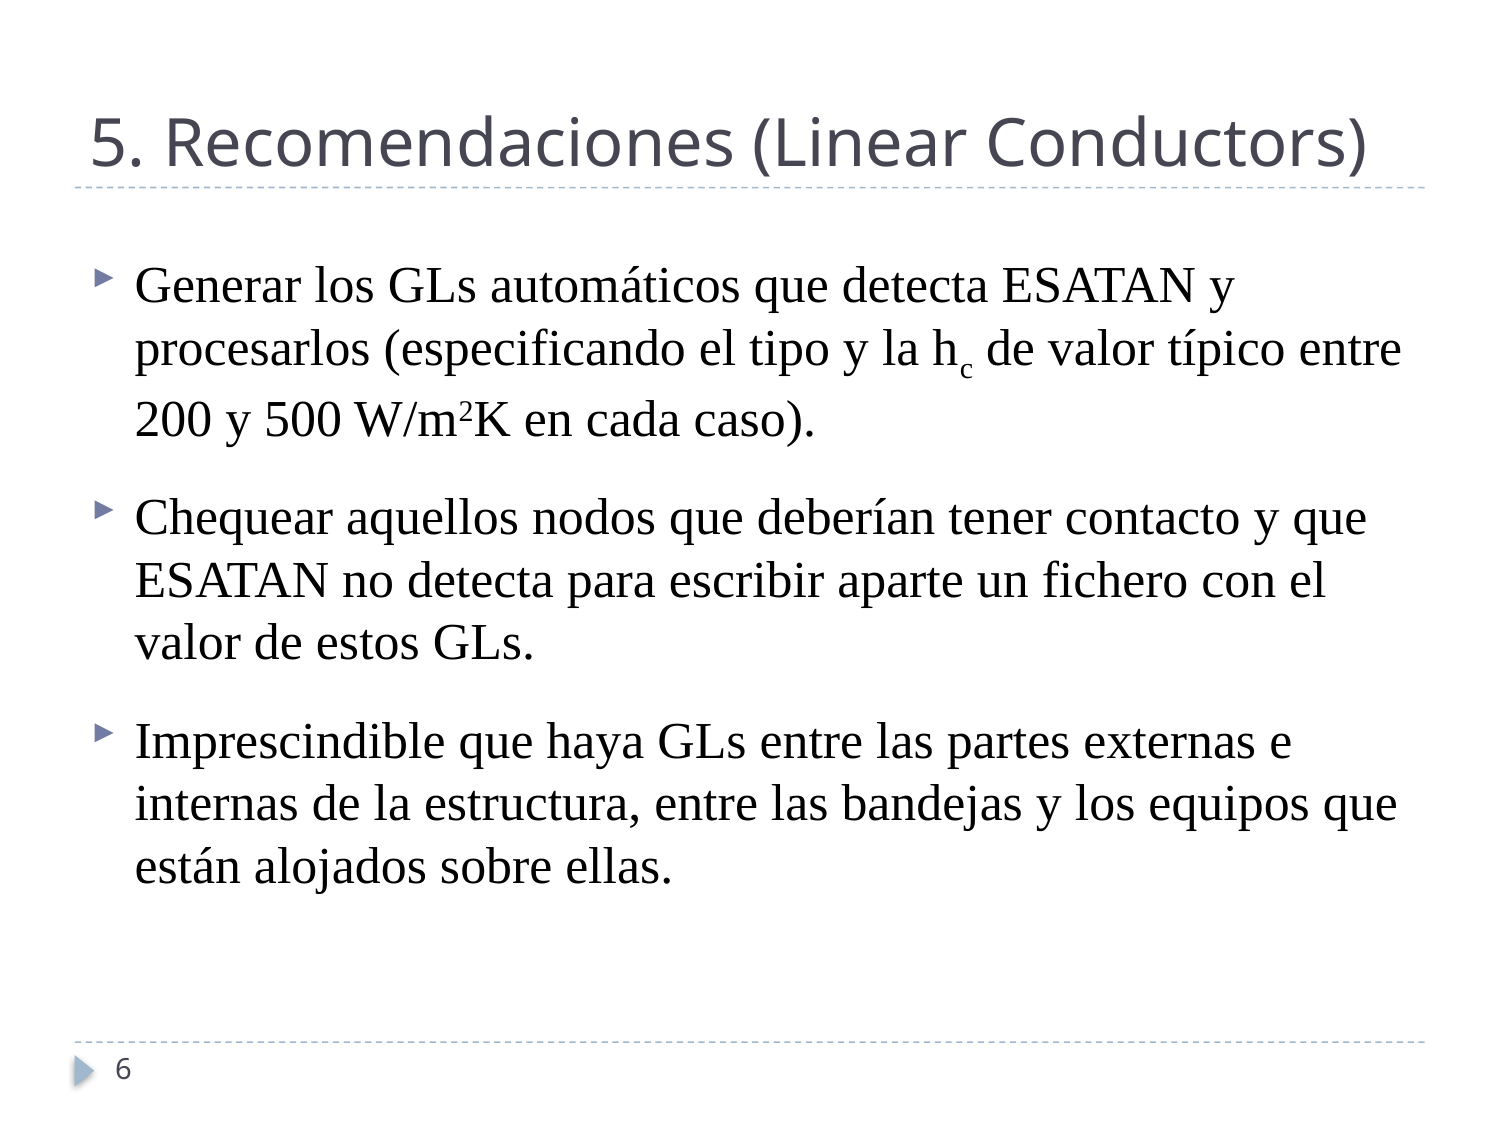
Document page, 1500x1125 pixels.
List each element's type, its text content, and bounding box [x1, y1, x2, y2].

list Generar los GLs automáticos que detecta ESATAN y procesarlos (especificando el tipo y la hc de valor típico entre 200 y 500 W/m2K en cada caso). Chequear aquellos nodos que deberían tener contacto y que ESATAN no detecta para escribir aparte un fichero con el valor de estos GLs. Imprescindible que haya GLs entre las partes externas e internas de la estructura, entre las bandejas y los equipos que están alojados sobre ellas. [76, 243, 1427, 905]
slide_number 6 [100, 1042, 426, 1103]
title 5. Recomendaciones (Linear Conductors) [75, 24, 1425, 188]
